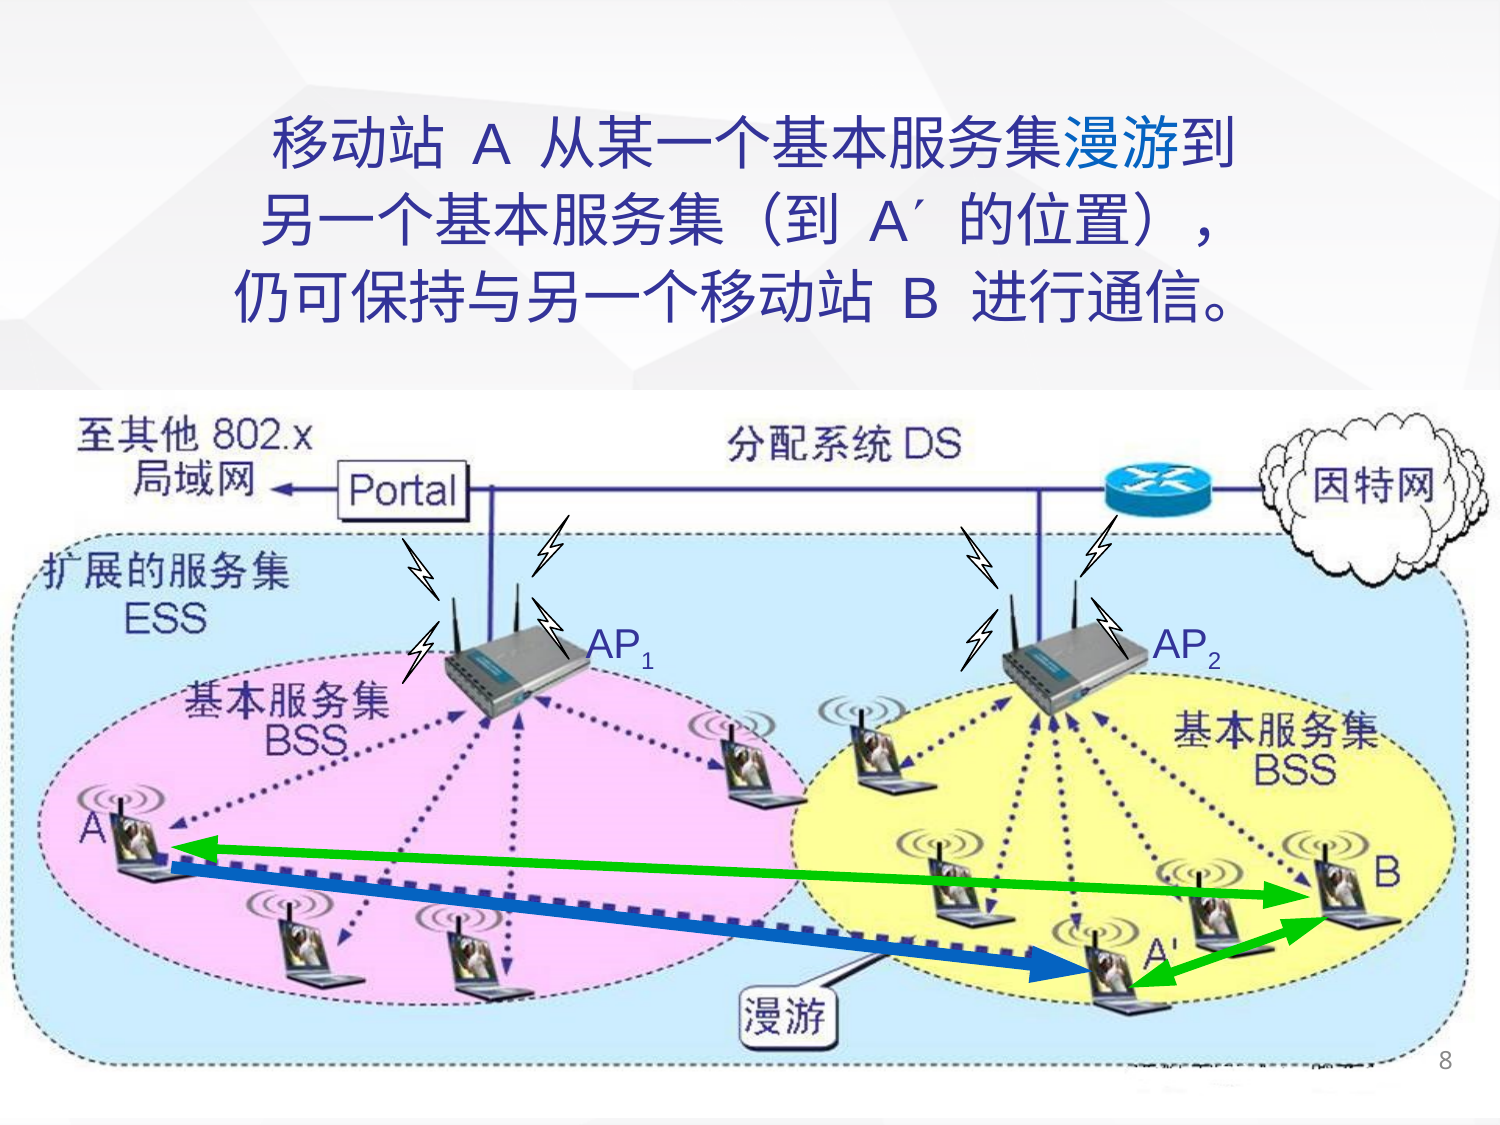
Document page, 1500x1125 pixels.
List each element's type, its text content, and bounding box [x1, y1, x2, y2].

picture [0, 0, 1500, 1125]
text_box 移动站 A 从某一个基本服务集漫游到 另一个基本服务集（到 A 的位置）， 仍可保持与另一个移动站 B 进行通信。 [219, 91, 1290, 338]
